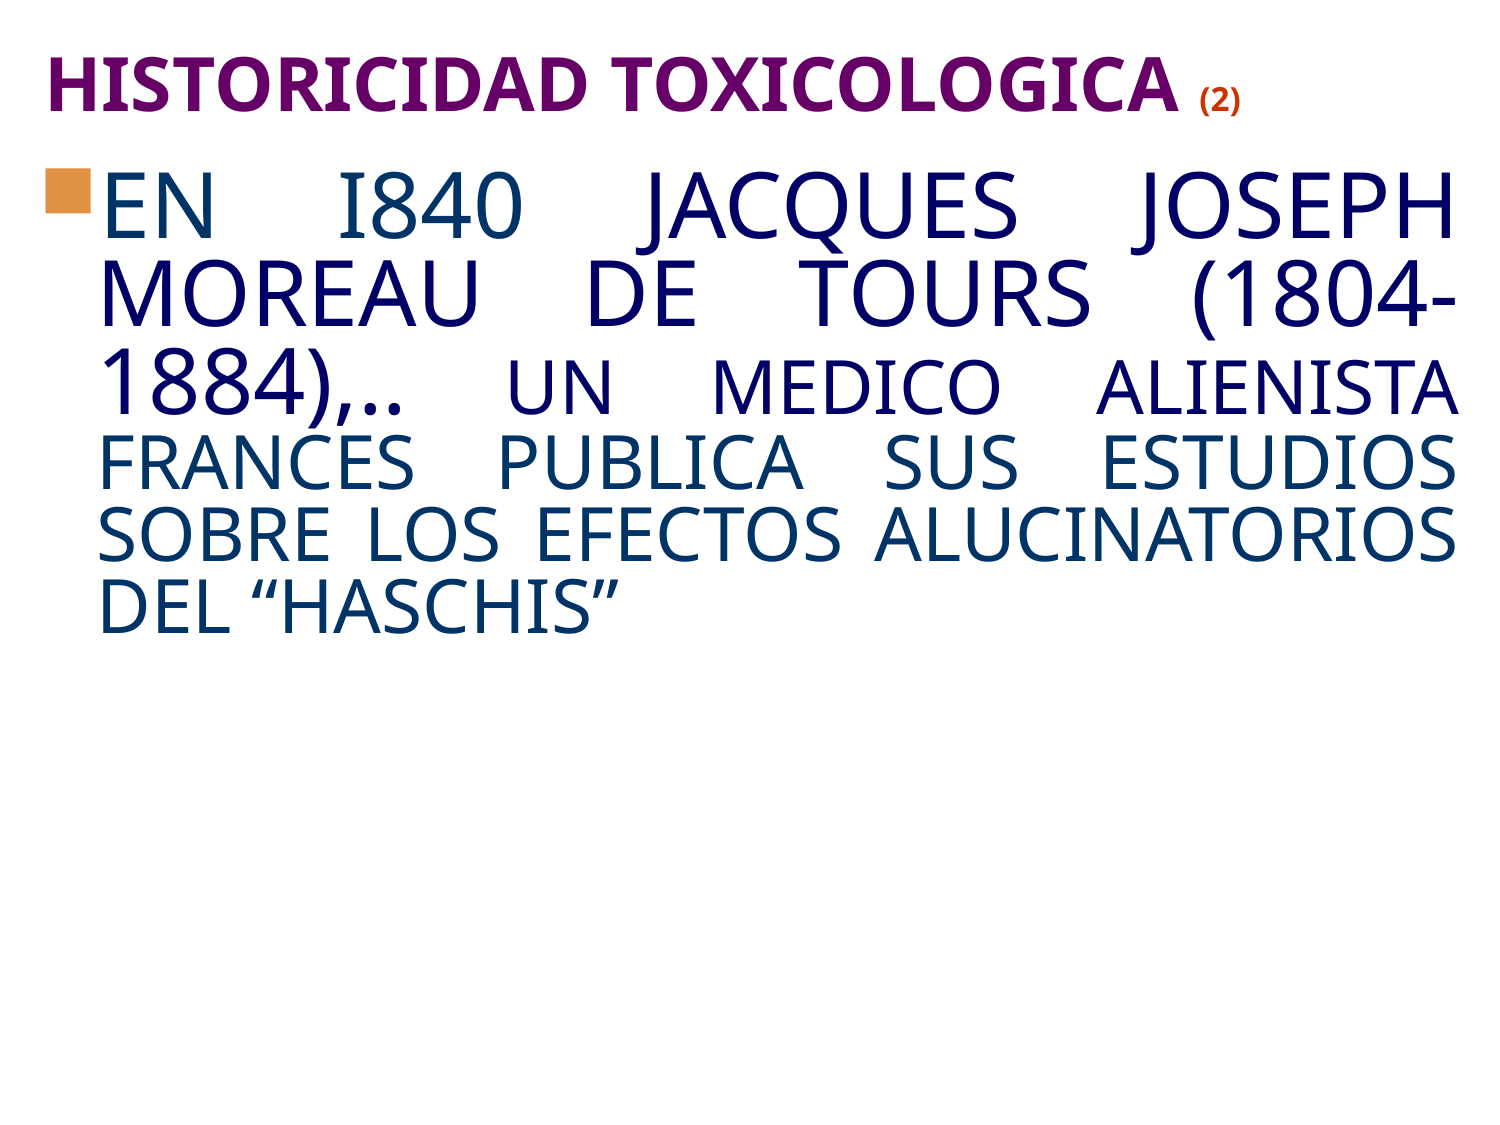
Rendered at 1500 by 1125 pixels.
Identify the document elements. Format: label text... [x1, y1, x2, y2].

list EN I840 JACQUES JOSEPH MOREAU DE TOURS (1804-1884),.. UN MEDICO ALIENISTA FRANCES PUBLICA SUS ESTUDIOS SOBRE LOS EFECTOS ALUCINATORIOS DEL “HASCHIS” [24, 160, 1475, 1063]
title HISTORICIDAD TOXICOLOGICA (2) [29, 31, 1489, 131]
